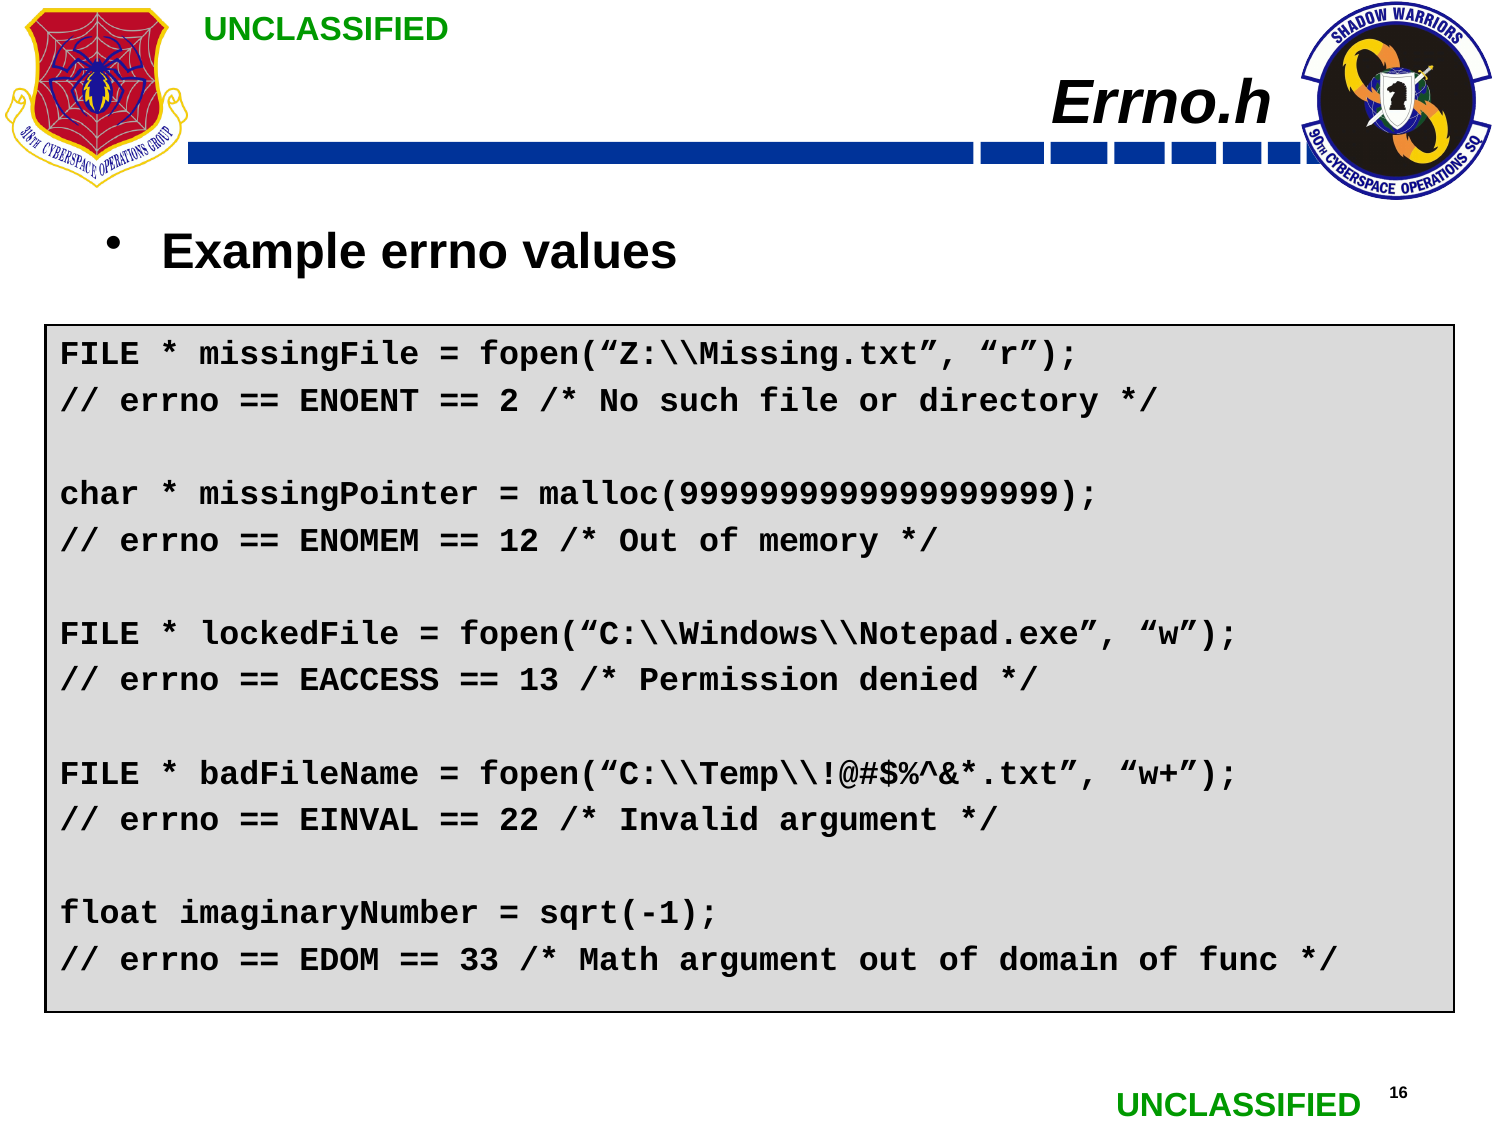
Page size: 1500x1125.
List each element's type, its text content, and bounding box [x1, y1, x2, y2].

list Example errno values [90, 211, 1453, 324]
text_box FILE * missingFile = fopen(“Z:\\Missing.txt”, “r”); // errno == ENOENT == 2 /* No such file or directory */ char * missingPointer = malloc(9999999999999999999); // errno == ENOMEM == 12 /* Out of memory */ FILE * lockedFile = fopen(“C:\\Windows\\Notepad.exe”, “w”); // errno == EACCESS == 13 /* Permission denied */ FILE * badFileName = fopen(“C:\\Temp\\!@#$%^&*.txt”, “w+”); // errno == EINVAL == 22 /* Invalid argument */ float imaginaryNumber = sqrt(-1); // errno == EDOM == 33 /* Math argument out of domain of func */ [45, 324, 1455, 1013]
title Errno.h [249, 51, 1288, 142]
picture [1300, 1, 1493, 200]
picture [5, 8, 188, 188]
